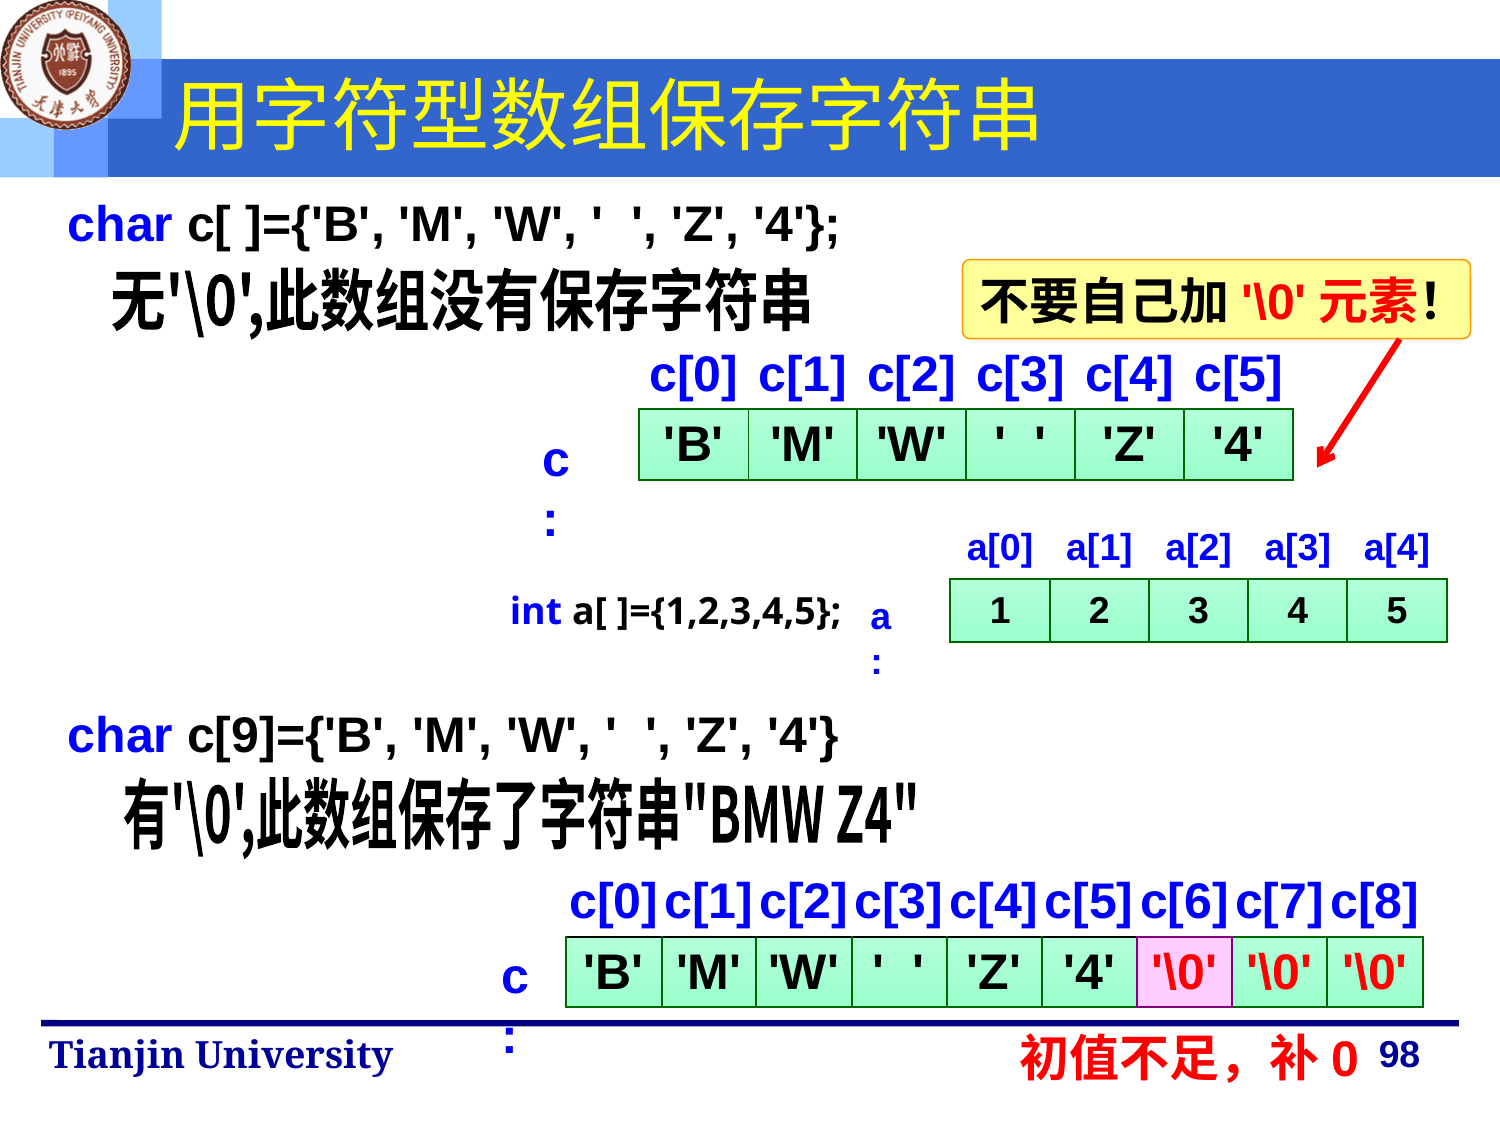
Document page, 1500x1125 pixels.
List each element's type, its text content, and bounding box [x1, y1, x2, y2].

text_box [235, 782, 243, 810]
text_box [174, 782, 182, 810]
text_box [242, 828, 254, 860]
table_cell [1233, 938, 1327, 1006]
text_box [638, 777, 678, 850]
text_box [123, 777, 168, 850]
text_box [587, 776, 632, 850]
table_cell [663, 938, 756, 1006]
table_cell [1076, 410, 1183, 479]
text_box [351, 776, 371, 830]
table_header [639, 338, 1293, 408]
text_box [495, 579, 918, 690]
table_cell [1043, 938, 1136, 1006]
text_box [837, 785, 863, 843]
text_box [445, 777, 490, 850]
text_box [745, 785, 777, 843]
text_box char c[ ]={'B', 'M', 'W', ' ', 'Z', '4'}; [53, 184, 971, 260]
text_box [697, 782, 705, 810]
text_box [962, 259, 1471, 468]
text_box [461, 801, 491, 850]
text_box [782, 785, 824, 843]
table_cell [1185, 410, 1292, 479]
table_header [950, 515, 1447, 578]
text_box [605, 818, 616, 838]
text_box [205, 784, 230, 844]
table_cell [1249, 580, 1346, 641]
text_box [486, 936, 550, 1072]
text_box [865, 787, 891, 843]
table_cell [853, 938, 946, 1006]
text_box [398, 777, 445, 850]
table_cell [757, 938, 851, 1006]
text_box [303, 777, 350, 850]
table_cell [567, 938, 661, 1006]
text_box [352, 781, 396, 849]
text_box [712, 785, 740, 843]
title 用字符型数组保存字符串 [157, 42, 1471, 183]
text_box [496, 782, 536, 850]
picture [0, 0, 131, 130]
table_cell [1138, 938, 1231, 1006]
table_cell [1150, 580, 1247, 641]
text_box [1005, 1018, 1375, 1094]
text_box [542, 776, 584, 850]
text_box c: [527, 419, 591, 554]
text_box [257, 777, 303, 850]
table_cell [948, 938, 1041, 1006]
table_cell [967, 410, 1074, 479]
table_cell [858, 410, 965, 479]
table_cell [640, 410, 748, 479]
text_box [186, 780, 204, 857]
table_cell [1328, 938, 1422, 1006]
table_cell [1051, 580, 1148, 641]
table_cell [951, 580, 1049, 641]
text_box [908, 782, 916, 810]
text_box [685, 782, 693, 810]
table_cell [749, 410, 856, 479]
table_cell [1348, 580, 1446, 641]
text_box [53, 695, 971, 771]
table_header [566, 866, 1423, 936]
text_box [896, 782, 904, 810]
